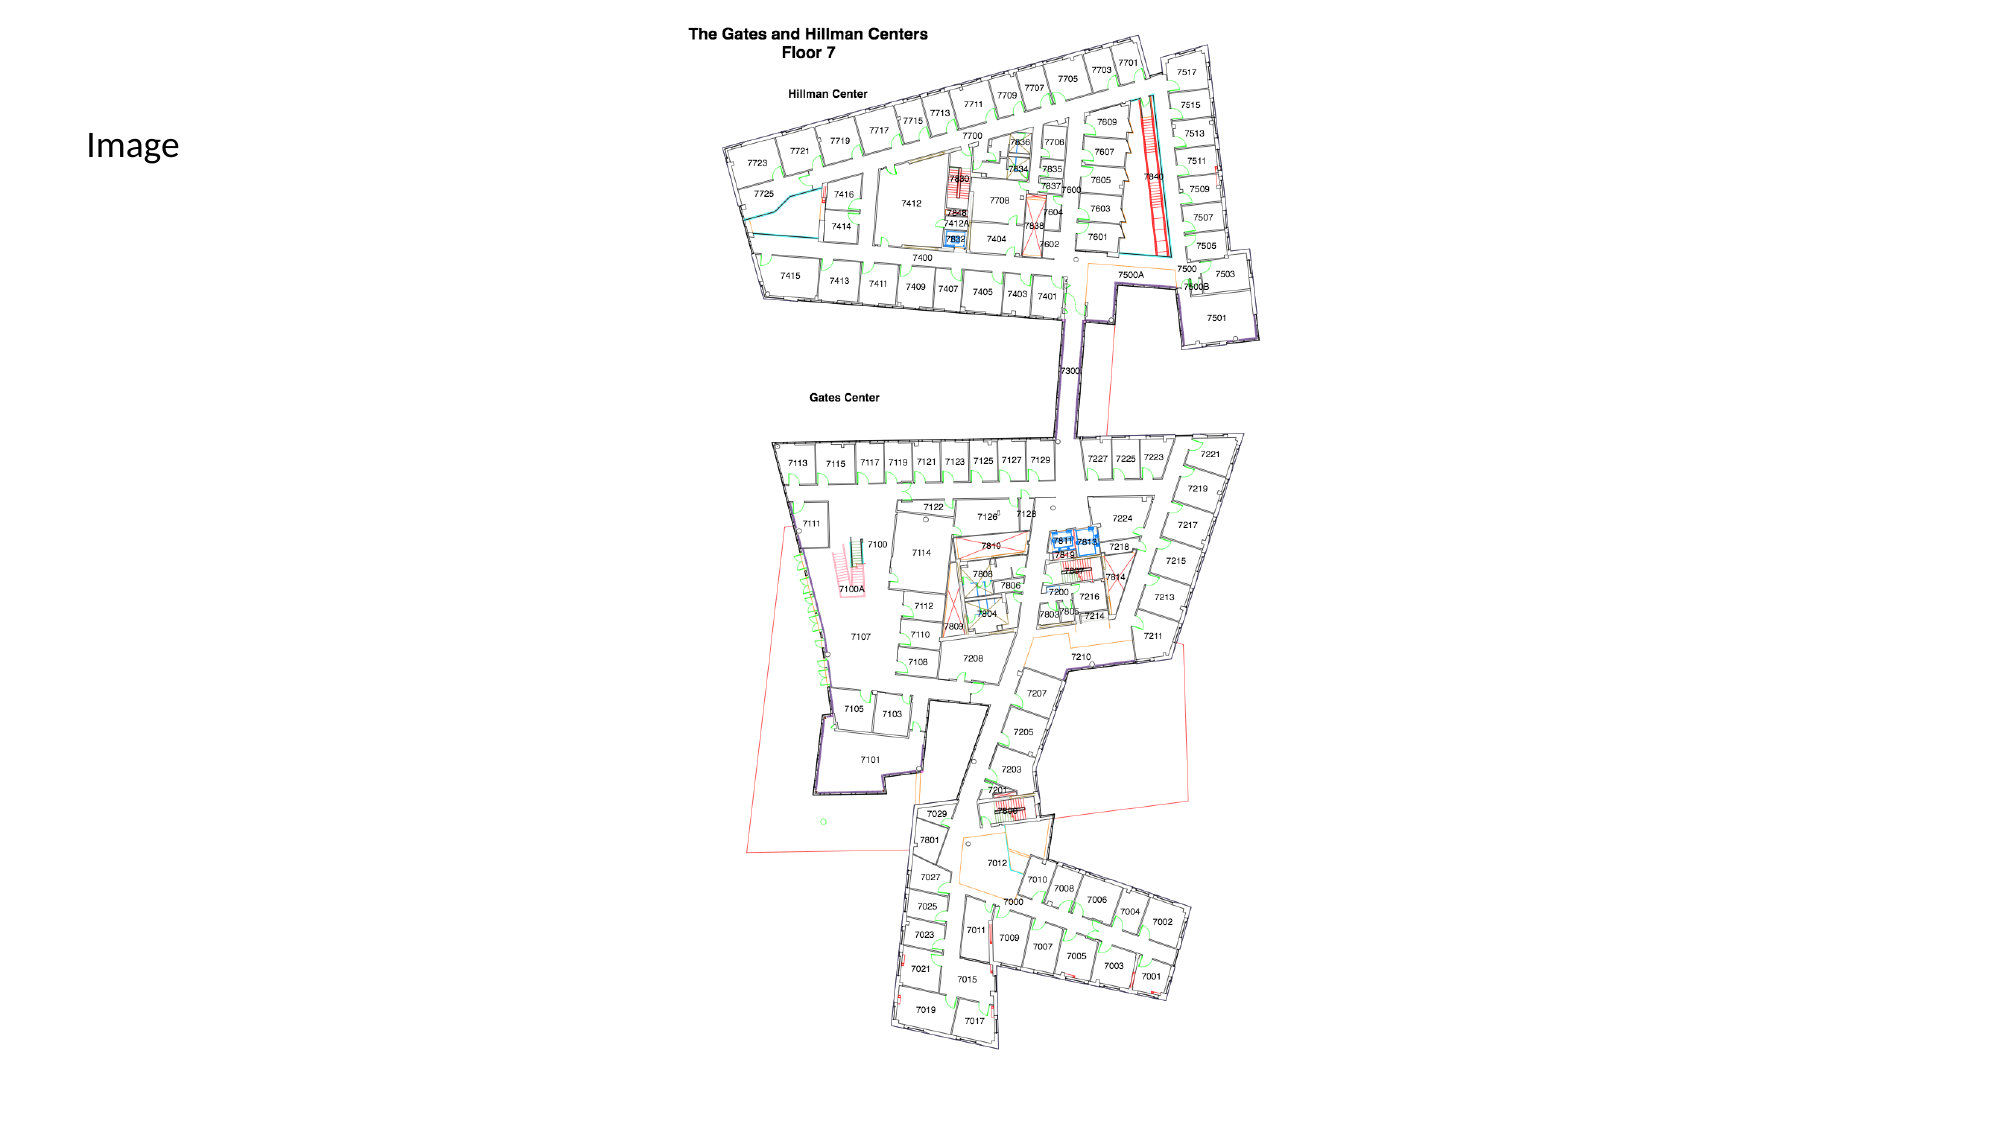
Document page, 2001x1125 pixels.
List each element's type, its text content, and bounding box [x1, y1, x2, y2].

text_box Image [71, 112, 195, 173]
picture [658, 0, 1342, 1125]
